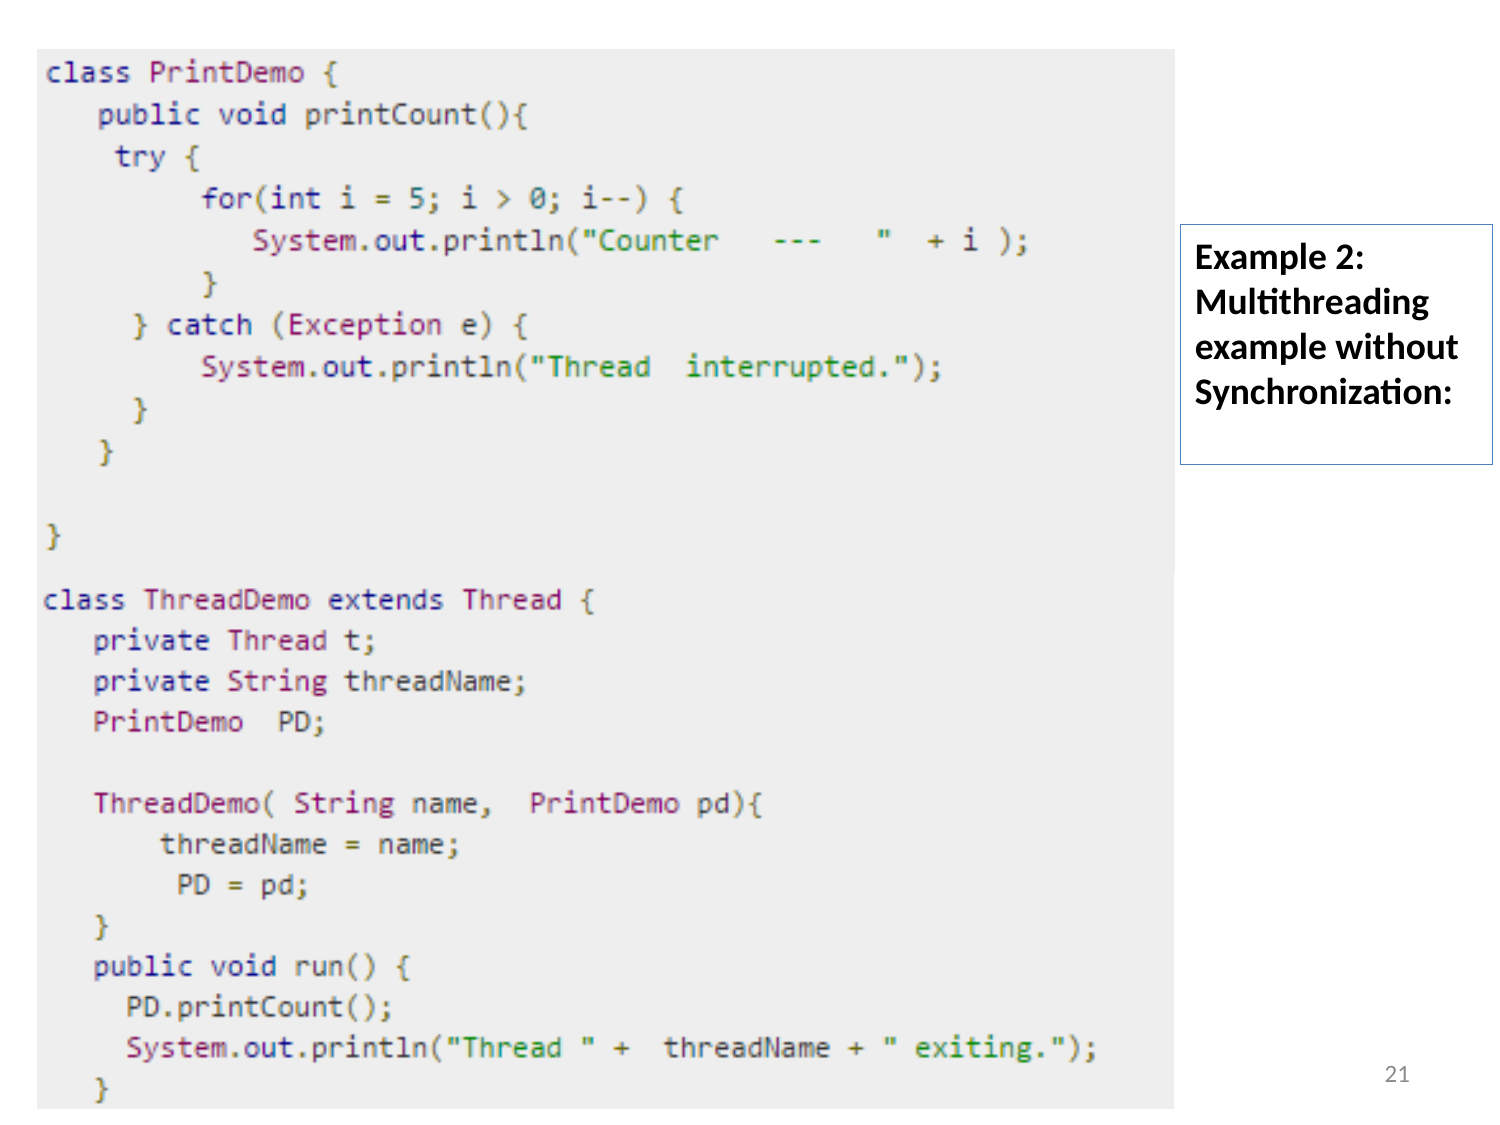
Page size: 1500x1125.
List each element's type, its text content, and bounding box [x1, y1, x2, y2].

text_box Example 2: Multithreading example without Synchronization: [1180, 224, 1493, 465]
slide_number 21 [1179, 1042, 1425, 1103]
picture [36, 49, 1176, 1109]
